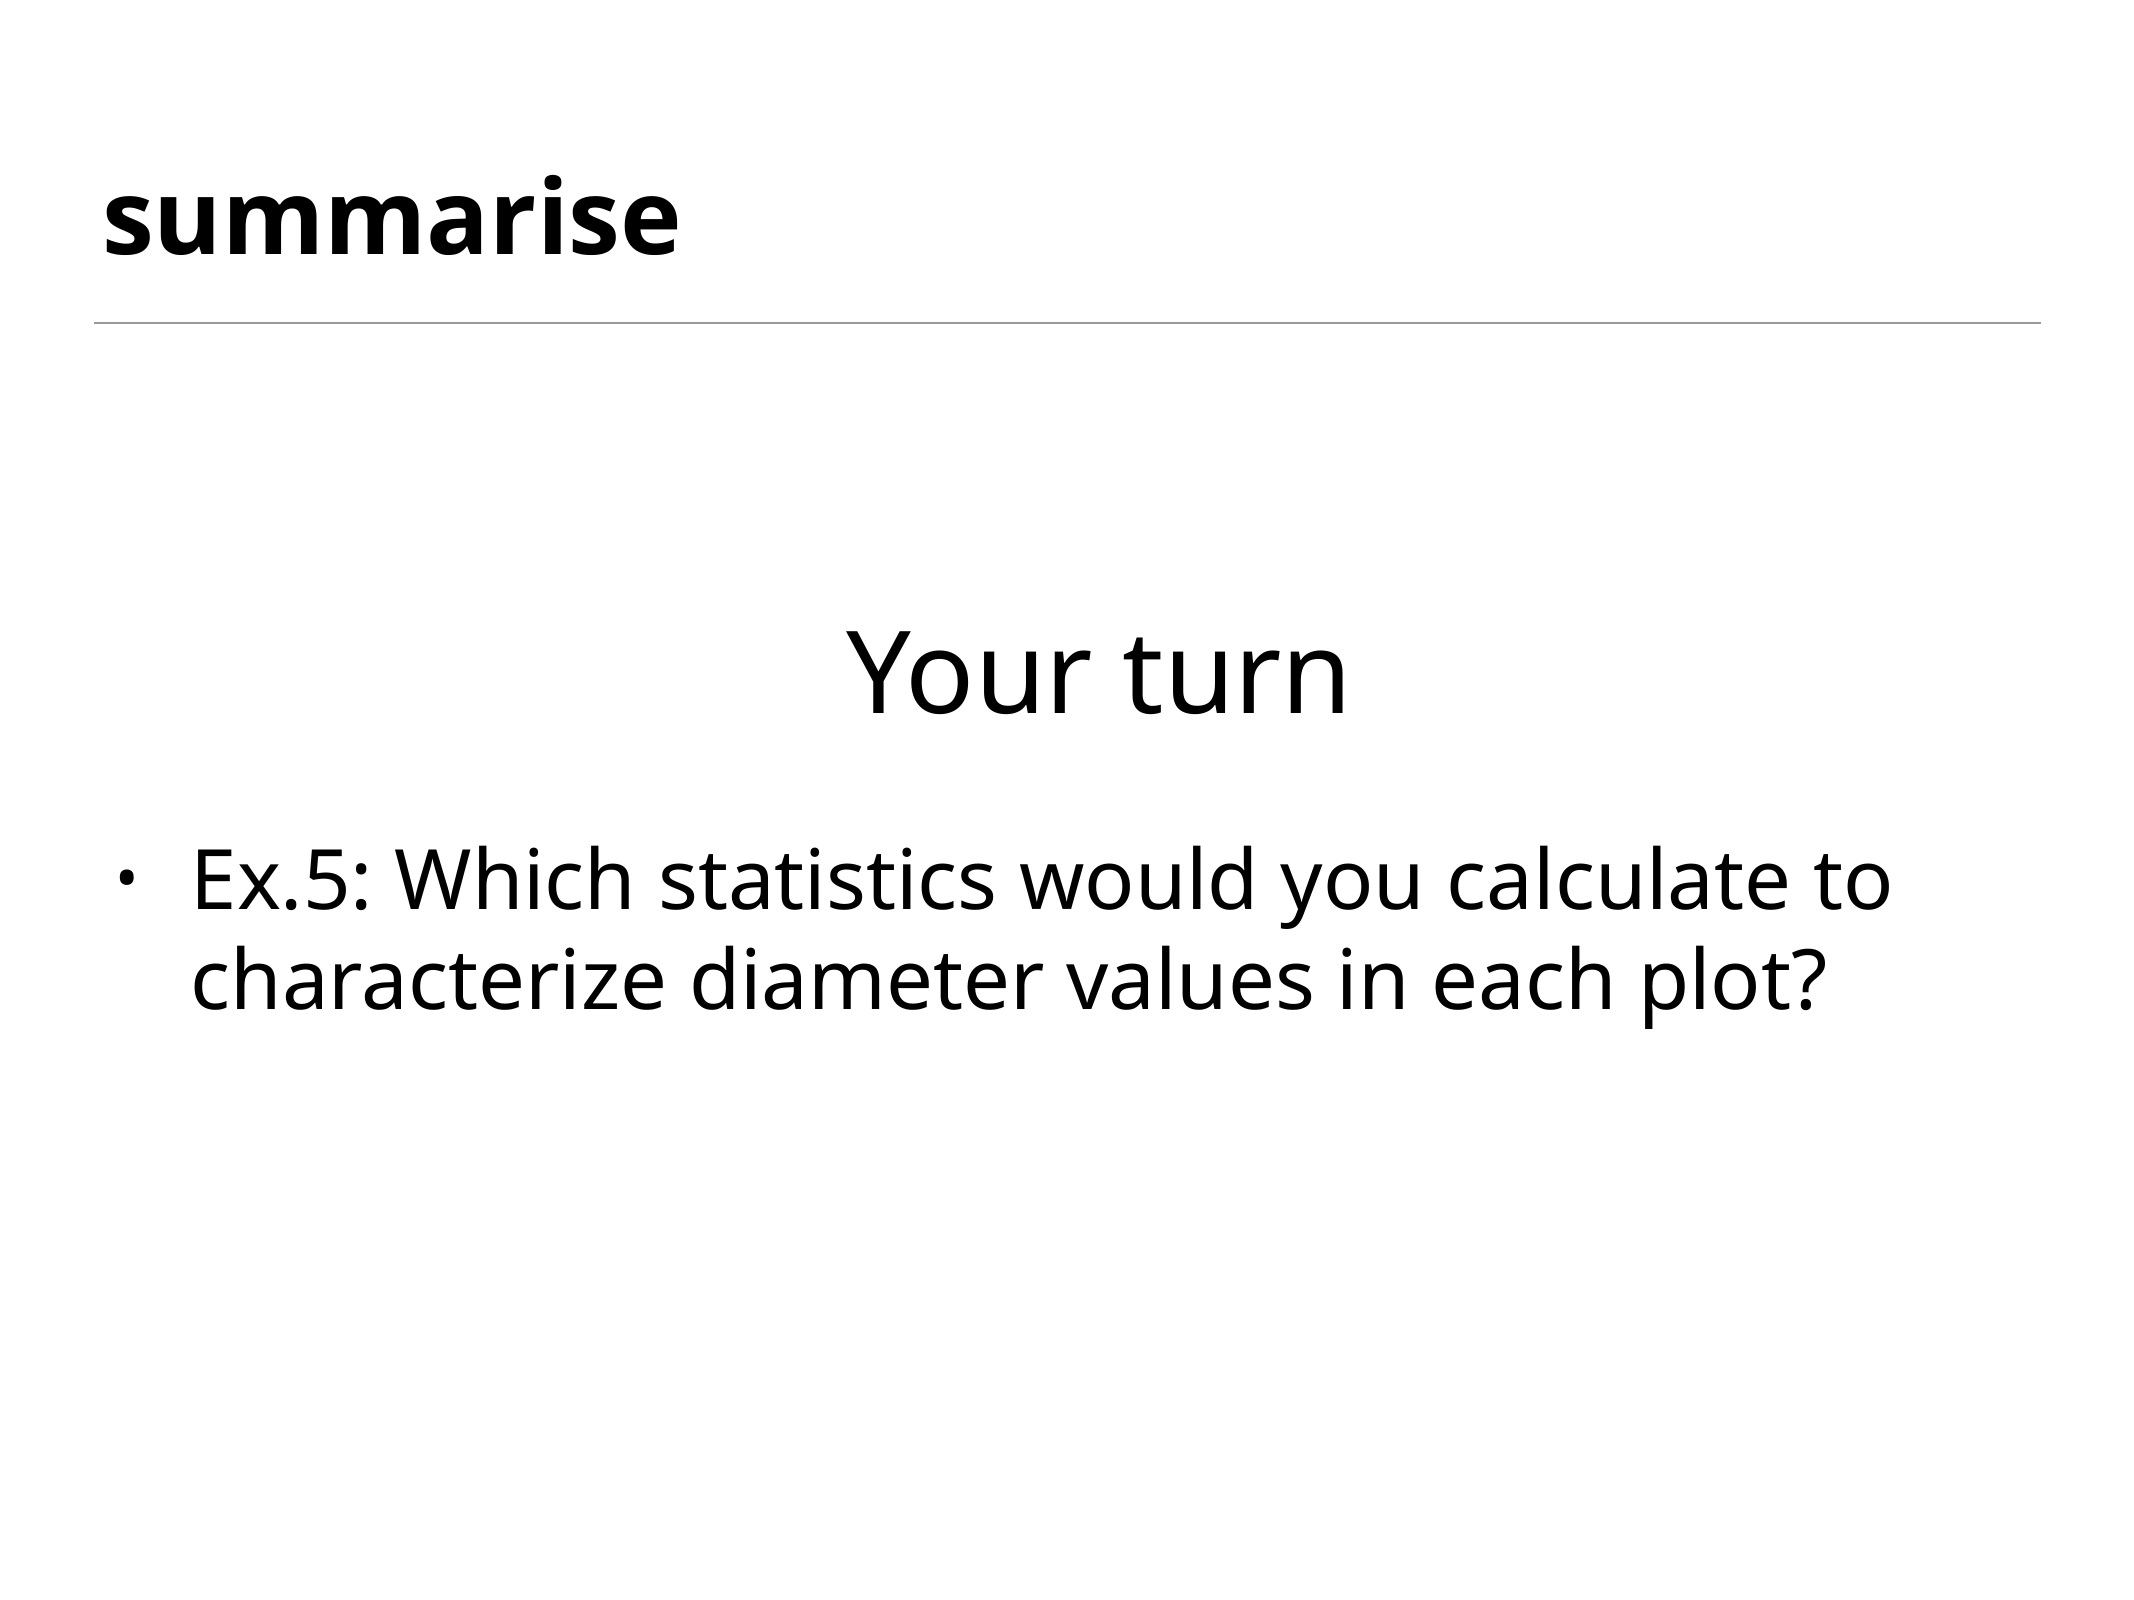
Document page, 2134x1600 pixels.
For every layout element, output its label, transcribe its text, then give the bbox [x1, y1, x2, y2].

title summarise [93, 53, 2041, 284]
text_box Your turn Ex.5: Which statistics would you calculate to characterize diameter values in each plot? [107, 590, 2092, 1235]
